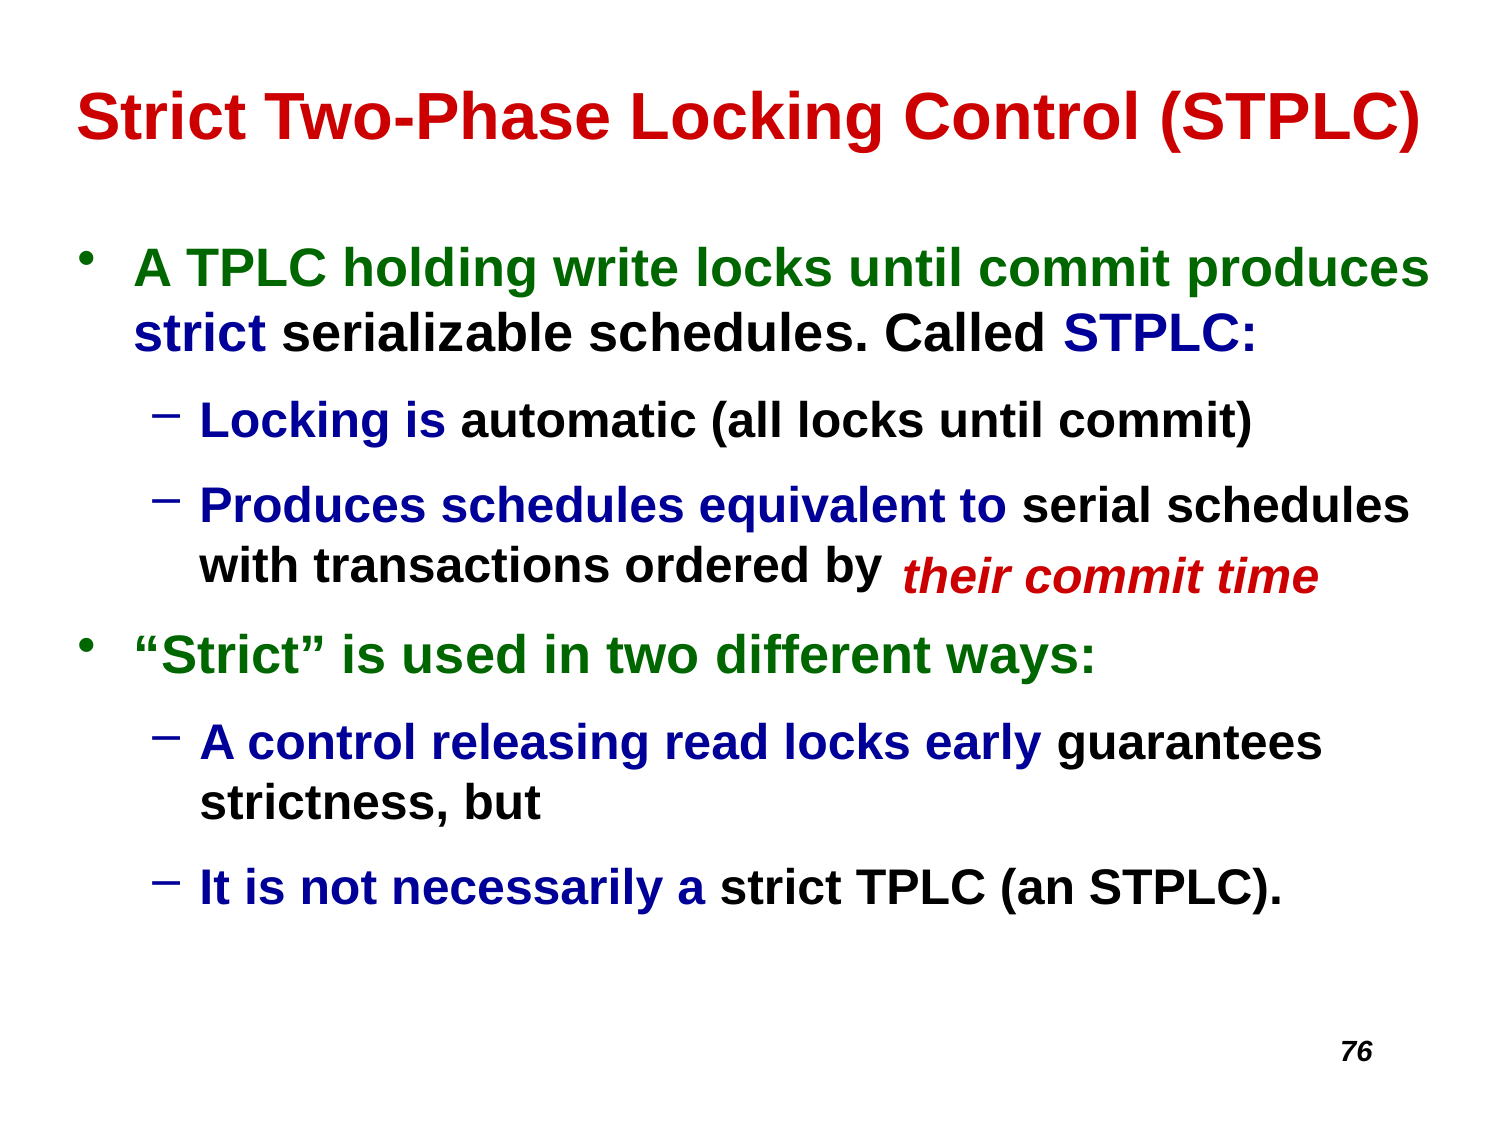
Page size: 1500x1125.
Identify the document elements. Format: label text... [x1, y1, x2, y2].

list A TPLC holding write locks until commit produces strict serializable schedules. Called STPLC: Locking is automatic (all locks until commit) Produces schedules equivalent to serial schedules with transactions ordered by “Strict” is used in two different ways: A control releasing read locks early guarantees strictness, but It is not necessarily a strict TPLC (an STPLC). [62, 224, 1451, 1038]
title Strict Two-Phase Locking Control (STPLC) [49, 49, 1451, 176]
text_box [1074, 1038, 1388, 1100]
text_box their commit time [812, 536, 1335, 612]
